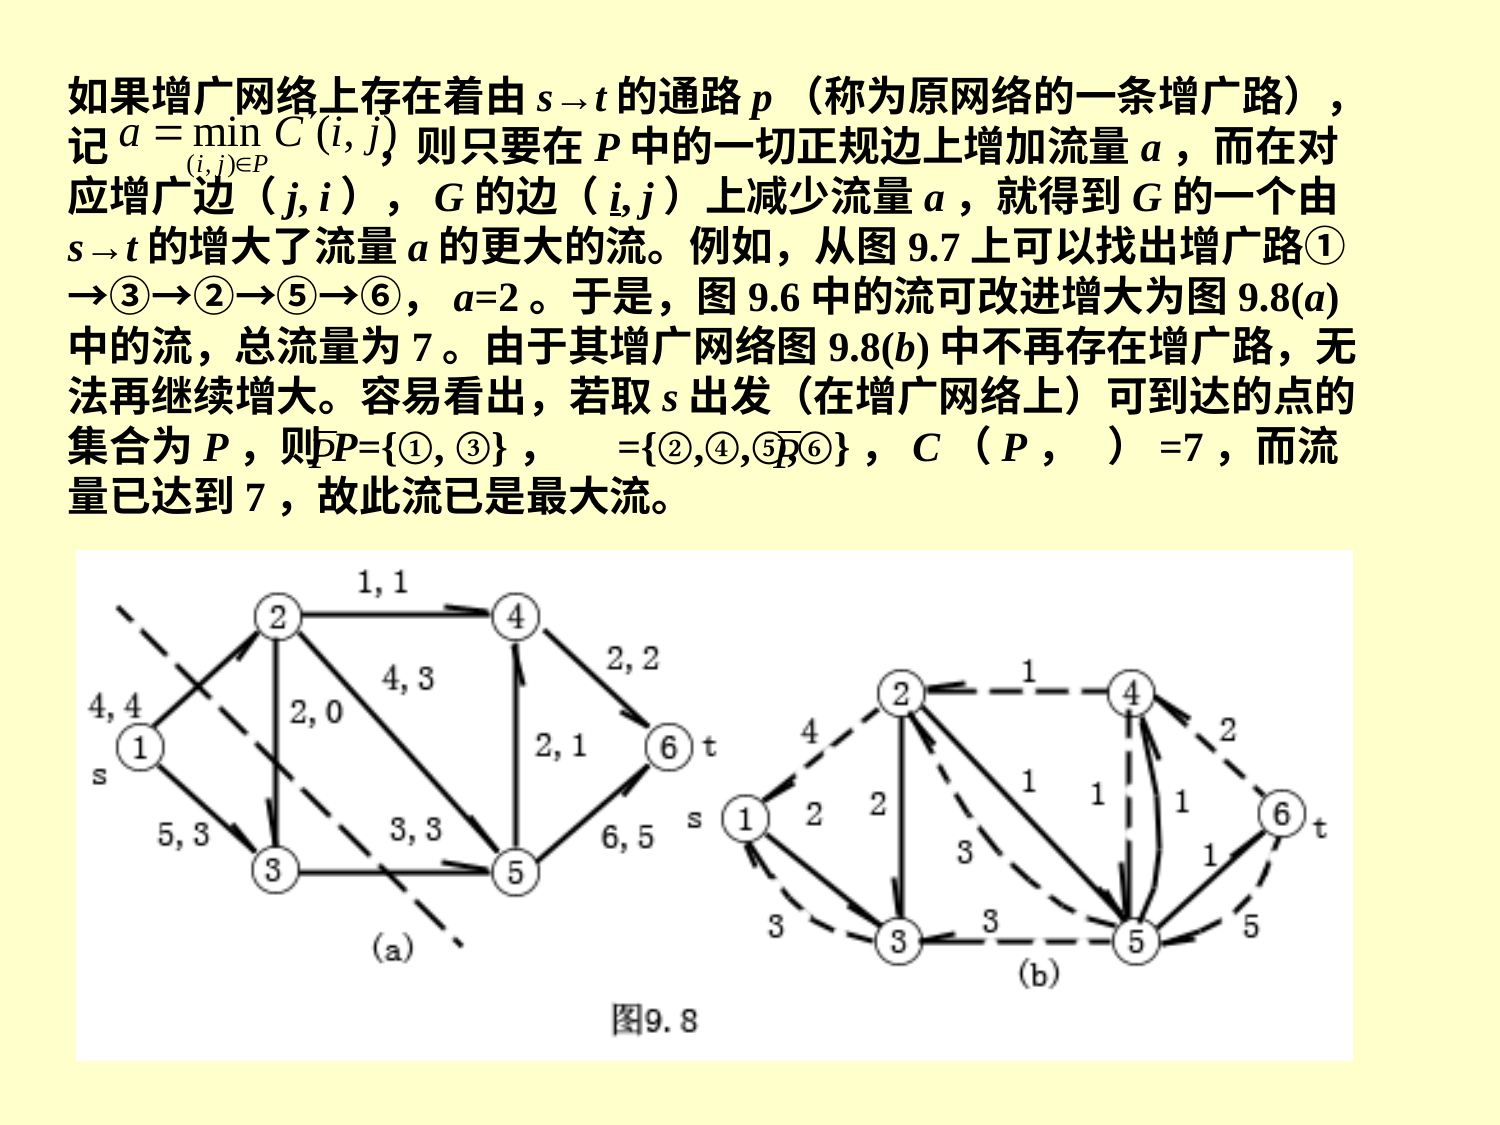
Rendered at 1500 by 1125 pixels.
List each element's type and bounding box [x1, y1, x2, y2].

text_box [52, 61, 1388, 528]
list [76, 550, 1353, 1062]
